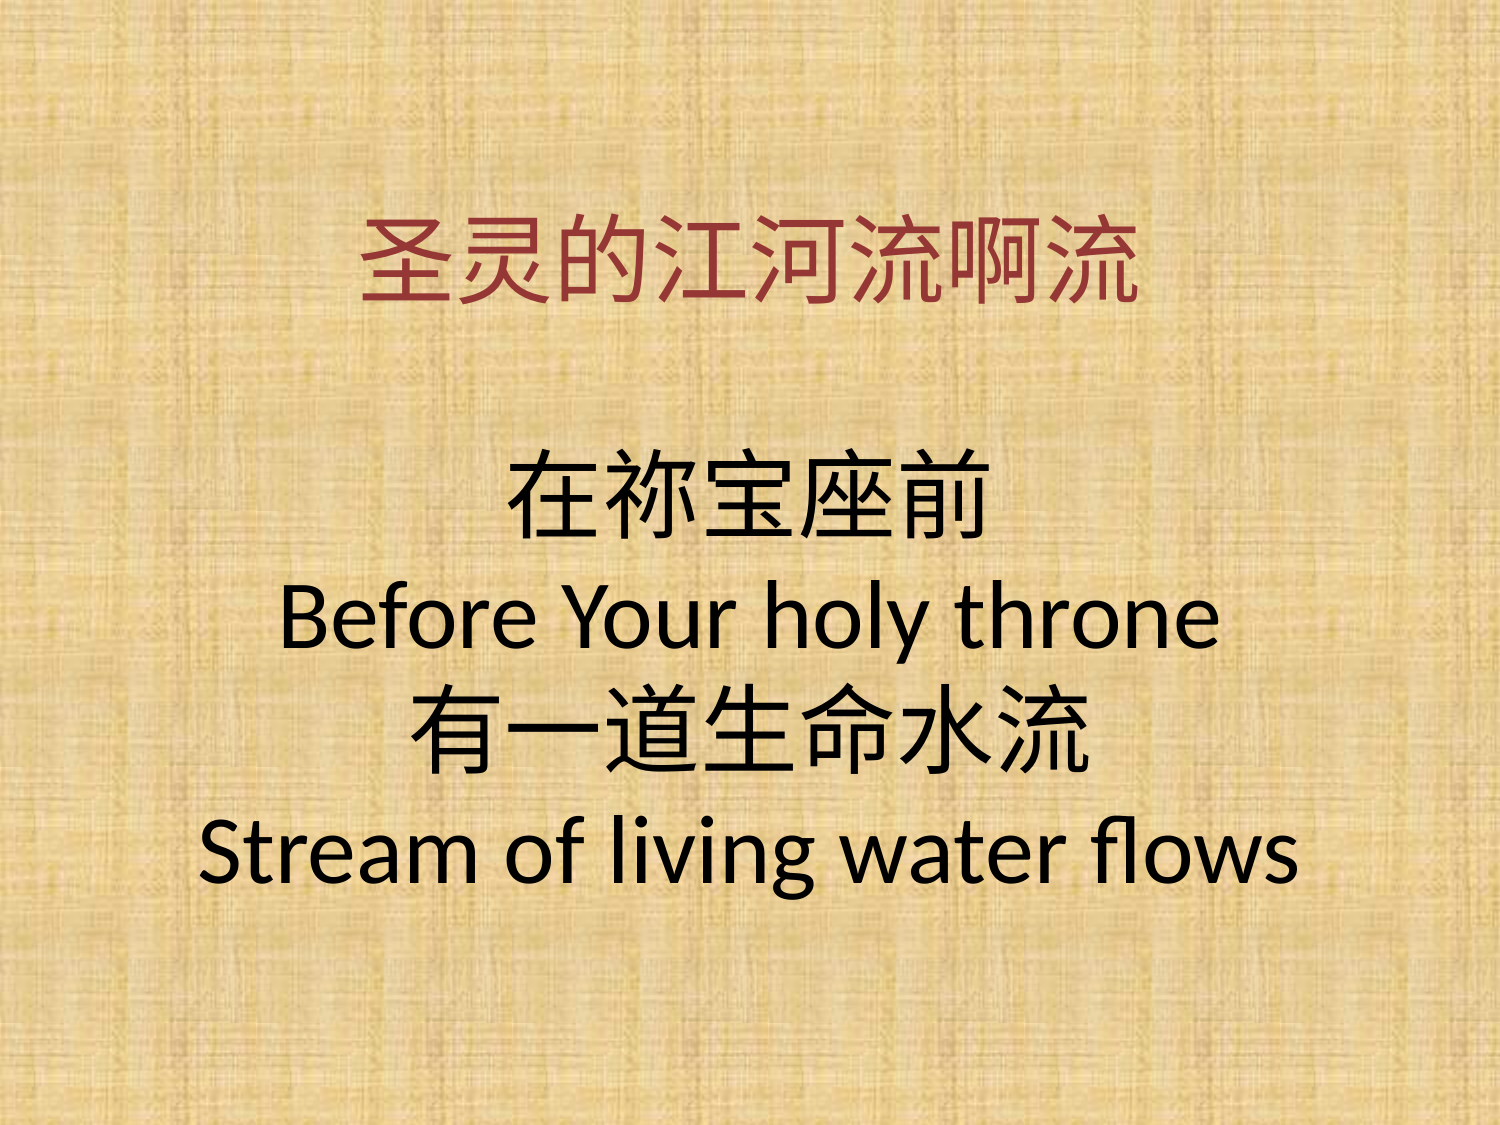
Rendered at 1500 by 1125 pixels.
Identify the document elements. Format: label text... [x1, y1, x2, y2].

text_box 圣灵的江河流啊流 在祢宝座前 Before Your holy throne 有一道生命水流 Stream of living water ﬂows [29, 191, 1471, 911]
picture [0, 0, 1500, 1125]
